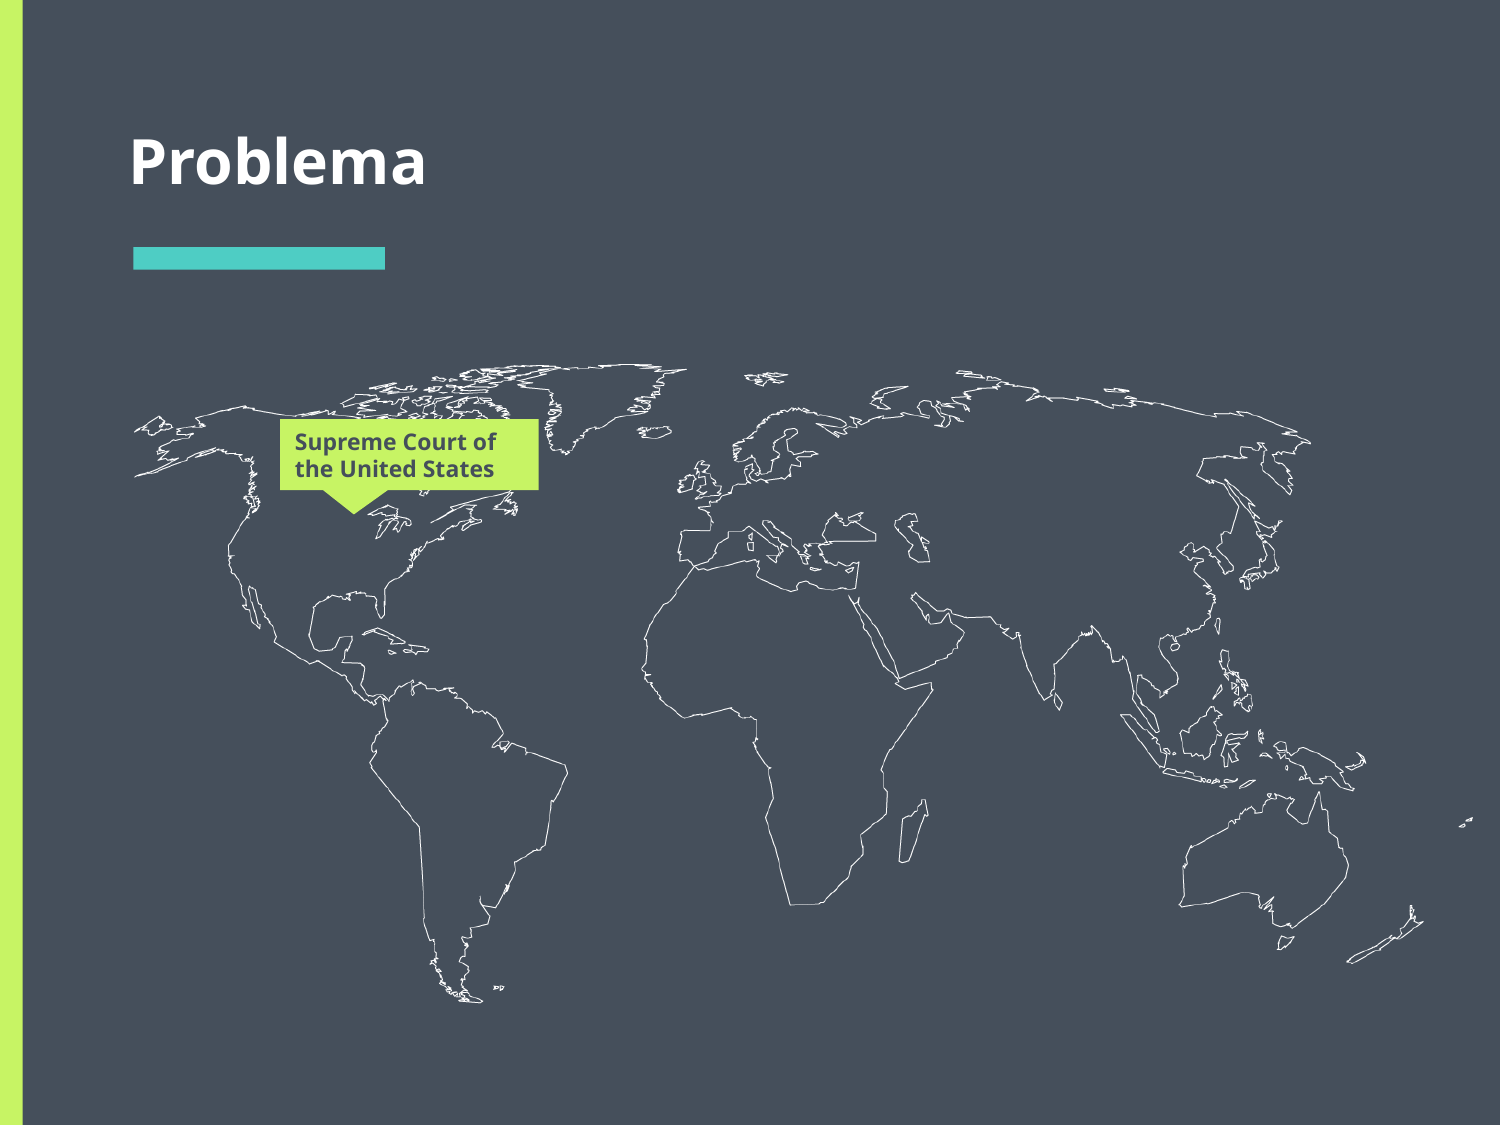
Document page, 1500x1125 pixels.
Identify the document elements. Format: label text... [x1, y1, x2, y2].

title Problema [113, 104, 1387, 212]
picture [113, 334, 1493, 1032]
